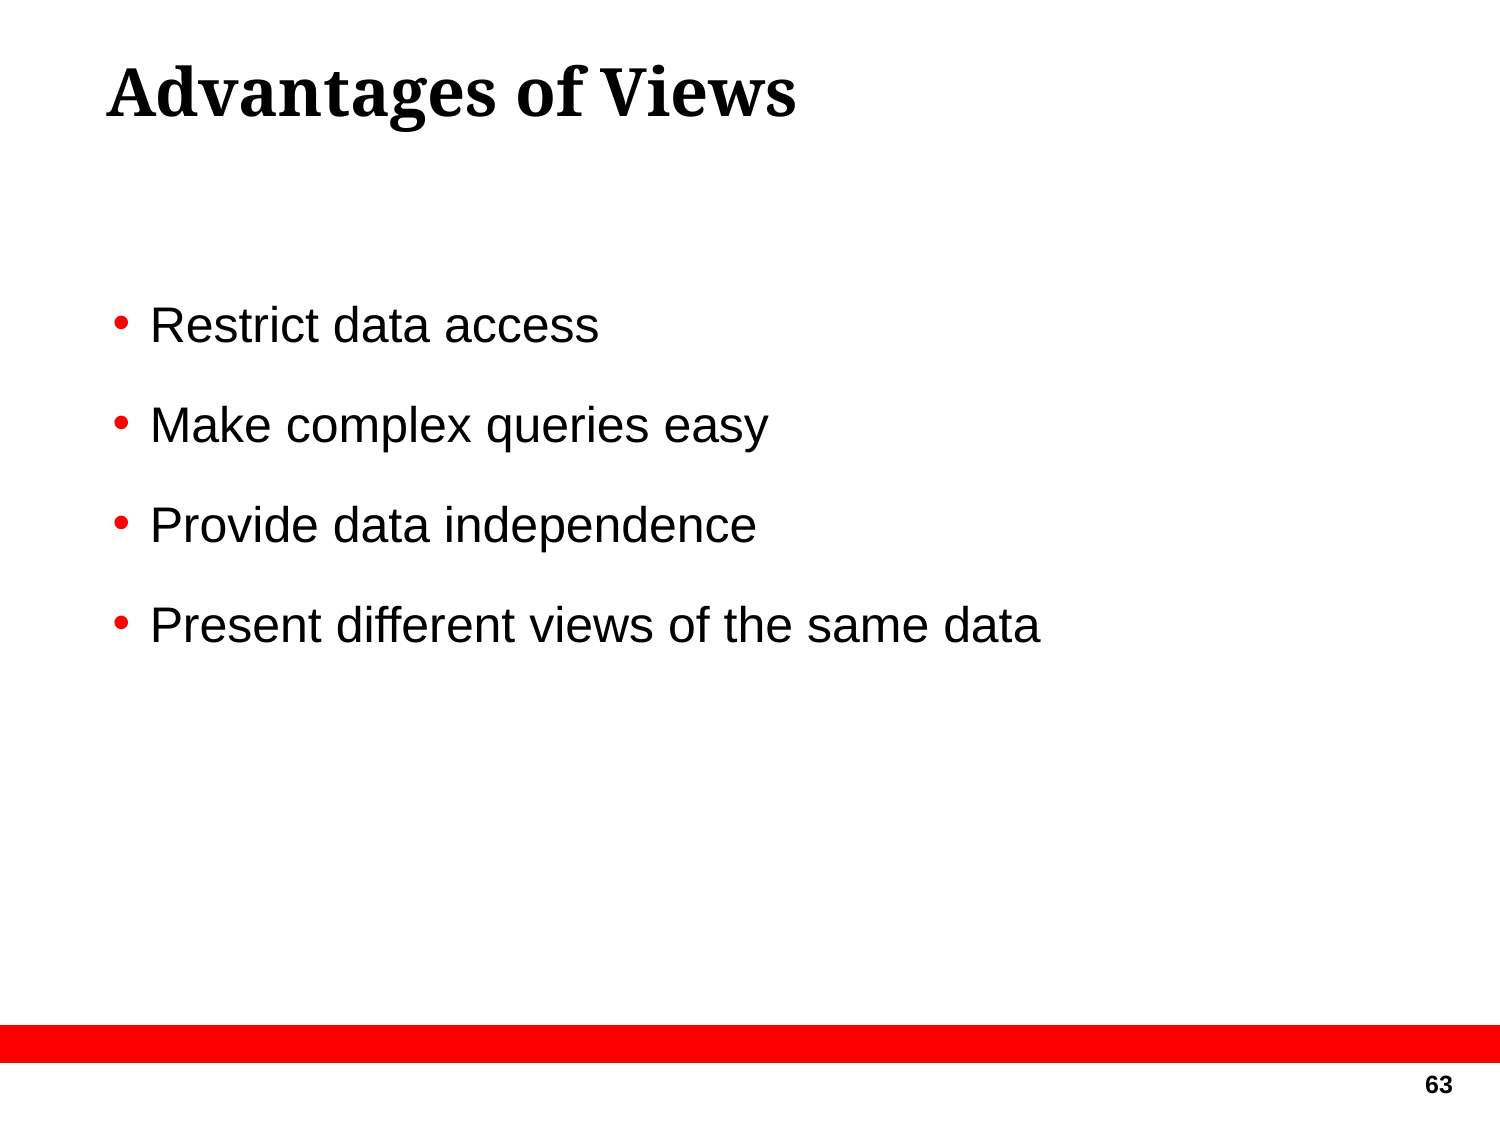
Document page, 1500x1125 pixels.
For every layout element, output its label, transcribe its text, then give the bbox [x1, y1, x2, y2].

picture [0, 1025, 1500, 1063]
list Restrict data access Make complex queries easy Provide data independence Present different views of the same data [112, 262, 1349, 975]
title Advantages of Views [106, 50, 1350, 205]
